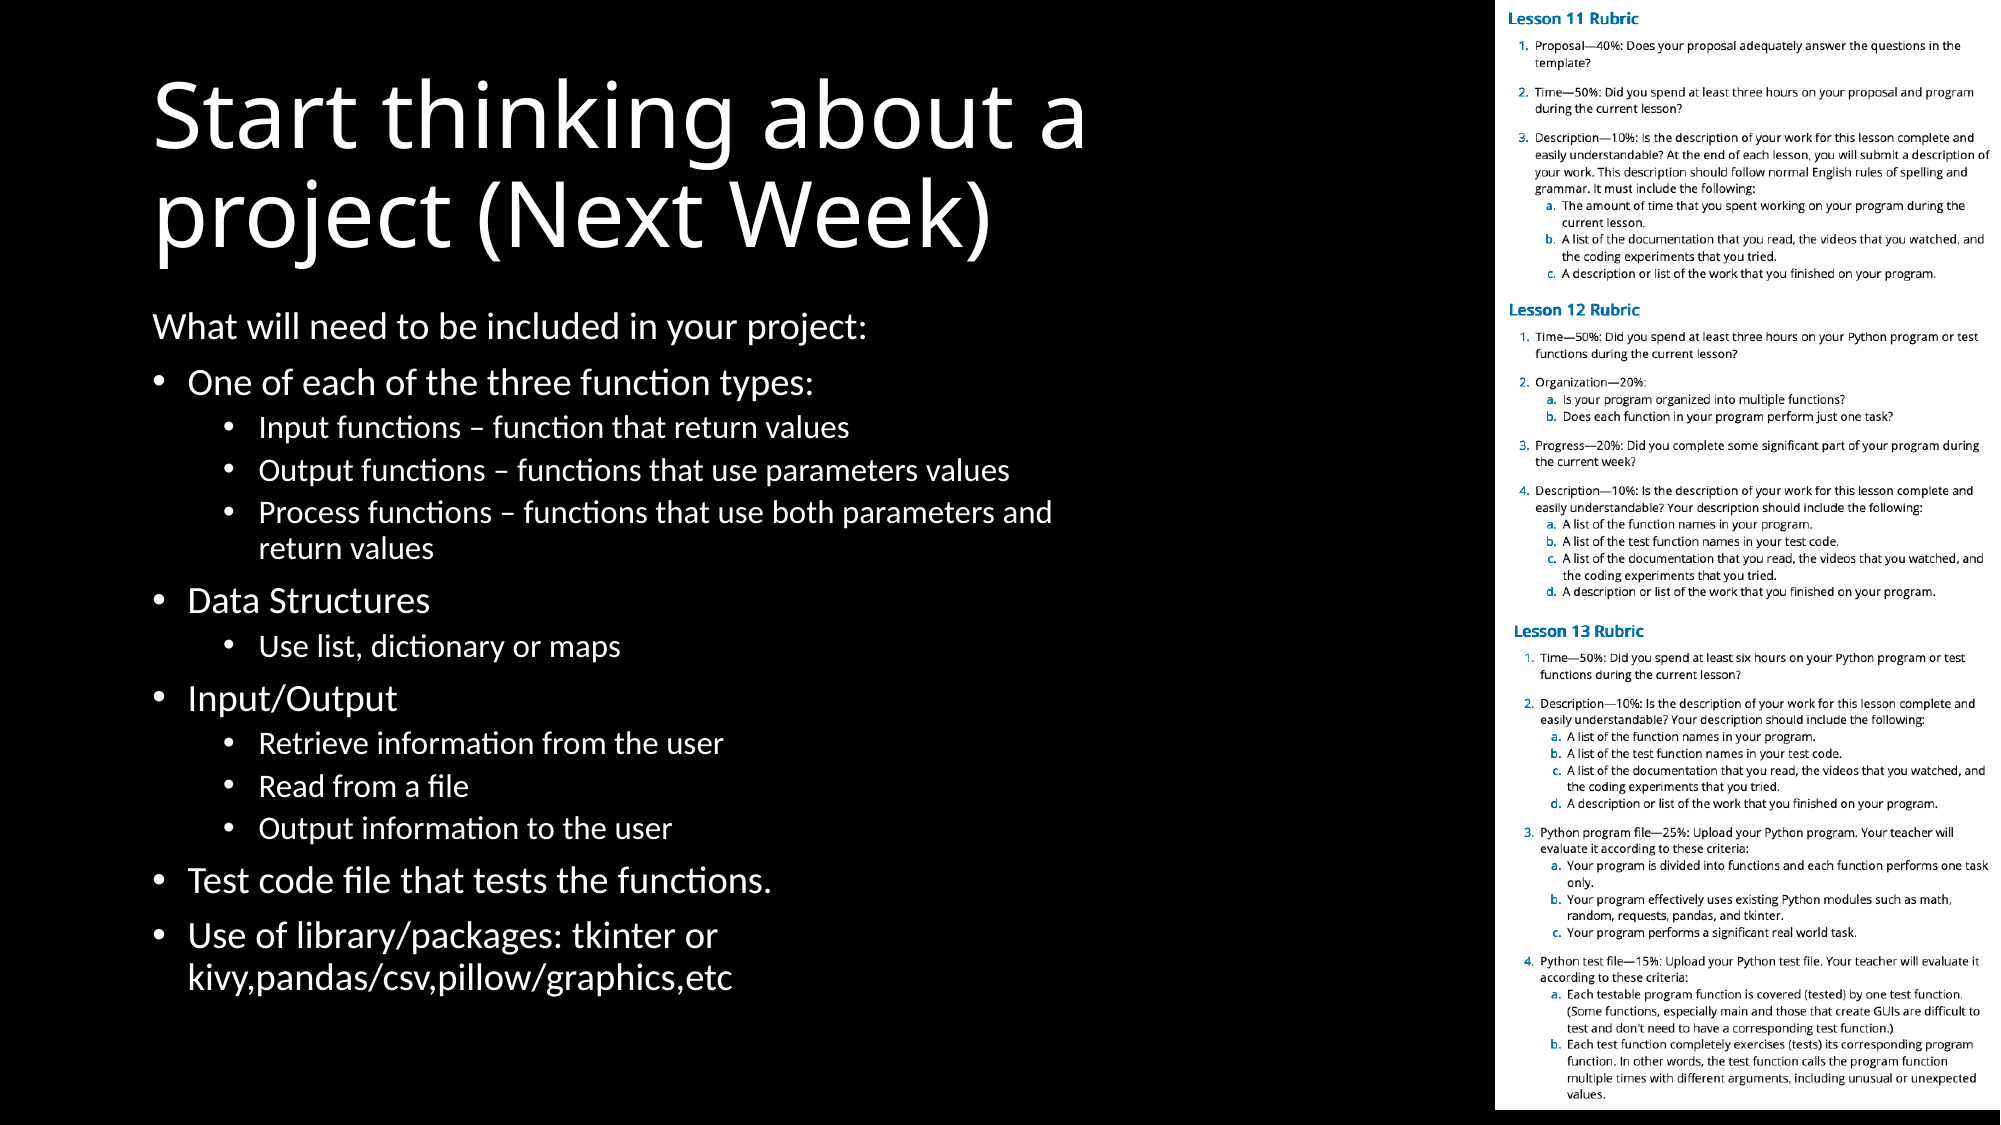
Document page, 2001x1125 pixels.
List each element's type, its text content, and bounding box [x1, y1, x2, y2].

list What will need to be included in your project: One of each of the three function types: Input functions – function that return values Output functions – functions that use parameters values Process functions – functions that use both parameters and return values Data Structures Use list, dictionary or maps Input/Output Retrieve information from the user Read from a file Output information to the user Test code file that tests the functions. Use of library/packages: tkinter or kivy,pandas/csv,pillow/graphics,etc [137, 299, 1124, 1014]
title Start thinking about a project (Next Week) [137, 59, 1259, 278]
picture [1495, 0, 2000, 1110]
